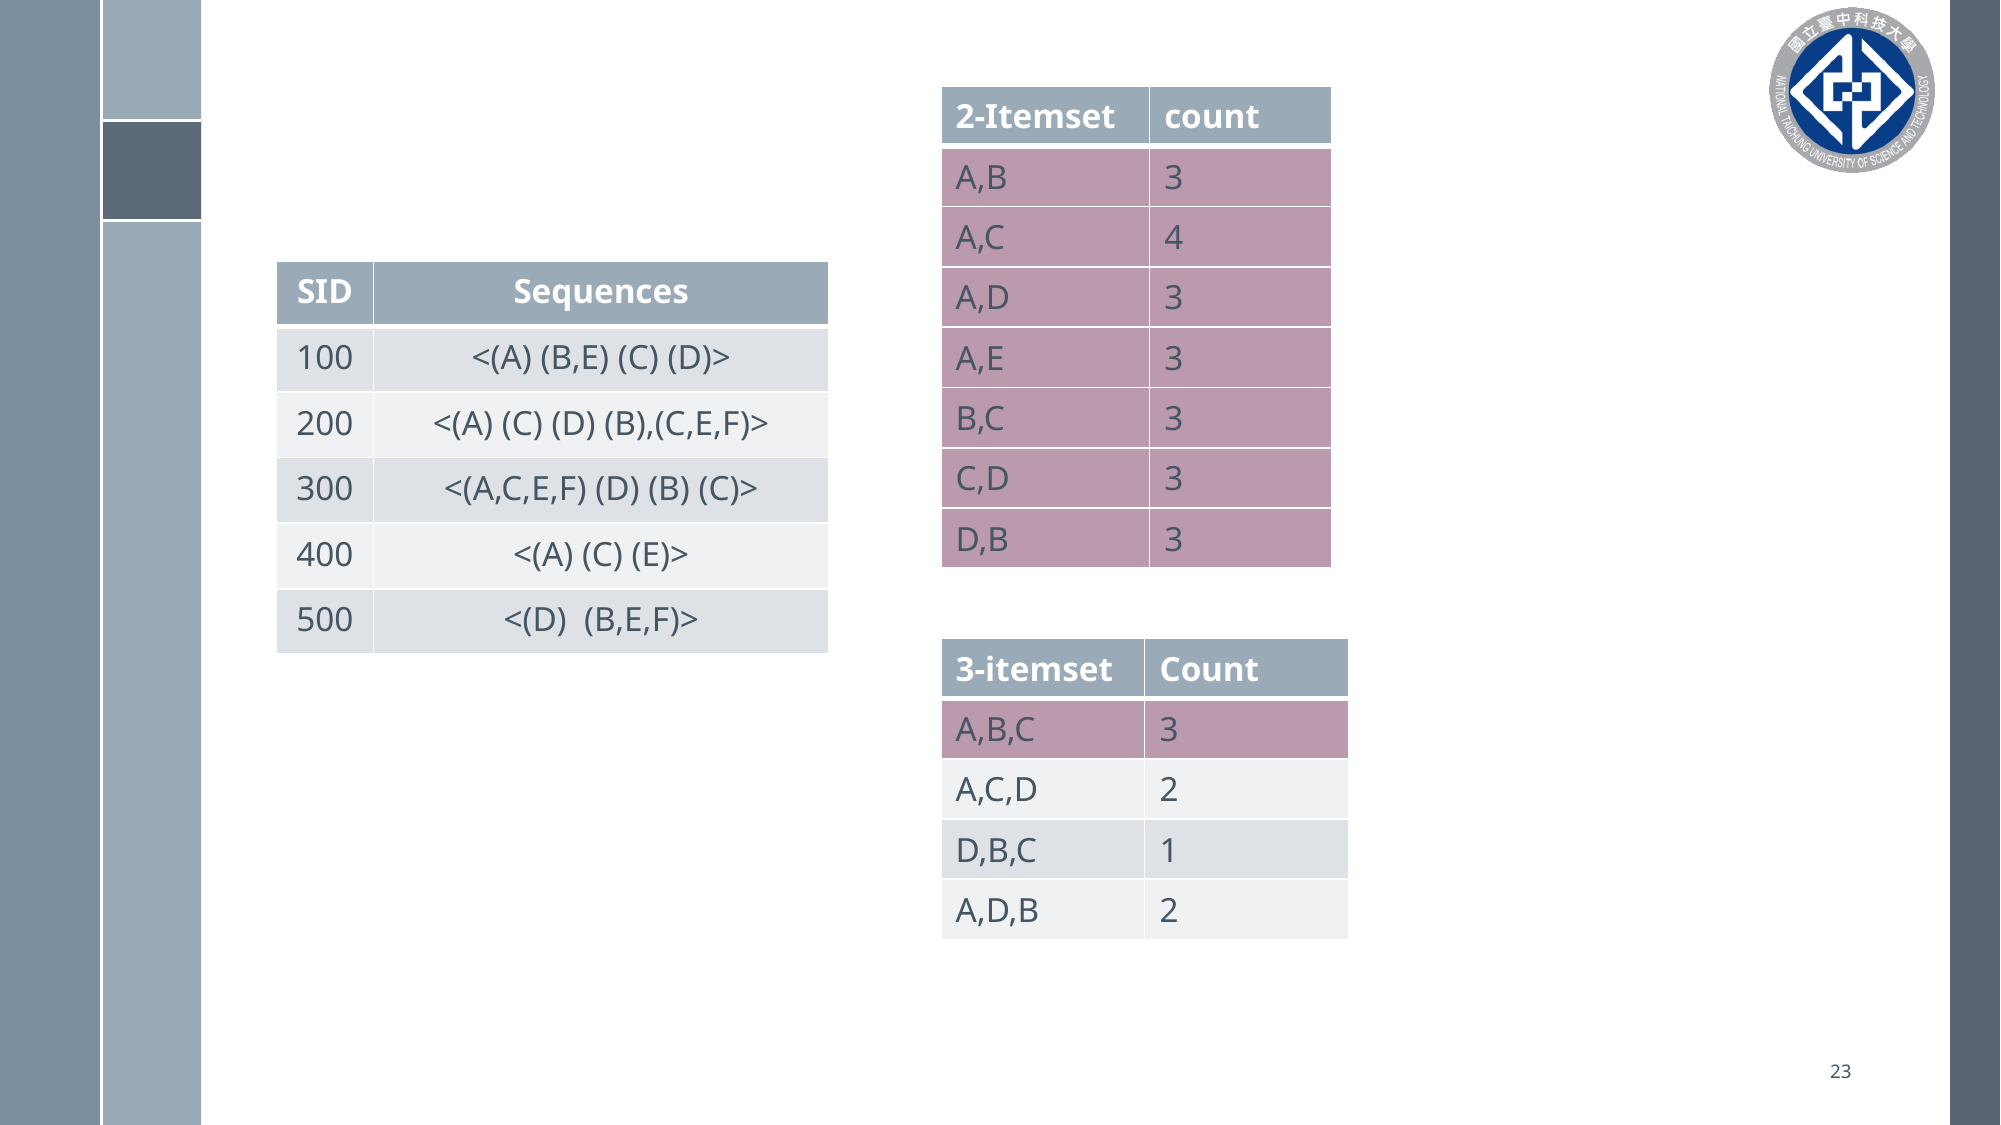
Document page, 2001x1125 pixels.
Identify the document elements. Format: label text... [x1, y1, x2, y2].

table_cell A,E [942, 328, 1149, 387]
table_header Count [1145, 639, 1348, 696]
table_cell 300 [277, 458, 373, 522]
picture [1769, 7, 1935, 173]
table_cell 3 [1150, 268, 1331, 326]
table_cell <(A) (C) (E)> [374, 524, 828, 588]
table_cell 3 [1150, 388, 1331, 447]
table_cell 2 [1145, 880, 1348, 939]
table_cell 3 [1150, 149, 1331, 206]
table_cell 200 [277, 393, 373, 457]
table_cell 400 [277, 524, 373, 588]
slide_number 23 [1766, 1042, 1867, 1103]
table_cell 4 [1150, 207, 1331, 266]
table_cell <(A,C,E,F) (D) (B) (C)> [374, 458, 828, 522]
table_cell D,B [942, 509, 1149, 567]
table_cell 1 [1145, 820, 1348, 878]
table_header count [1150, 87, 1331, 143]
table_cell 500 [277, 590, 373, 653]
table_header SID [277, 262, 373, 324]
table_cell 3 [1150, 328, 1331, 387]
table_header 2-Itemset [942, 87, 1149, 143]
table_cell A,B [942, 149, 1149, 206]
table_cell D,B,C [942, 820, 1144, 878]
table_cell A,D [942, 268, 1149, 326]
table_cell B,C [942, 388, 1149, 447]
table_cell 3 [1150, 449, 1331, 507]
table_cell 2 [1145, 760, 1348, 818]
table_cell A,D,B [942, 880, 1144, 939]
table_cell 3 [1145, 701, 1348, 758]
table_header 3-itemset [942, 639, 1144, 696]
table_cell <(D) (B,E,F)> [374, 590, 828, 653]
table_cell C,D [942, 449, 1149, 507]
table_cell 100 [277, 329, 373, 391]
table_cell A,C,D [942, 760, 1144, 818]
table_cell <(A) (B,E) (C) (D)> [374, 329, 828, 391]
table_cell 3 [1150, 509, 1331, 567]
table_cell A,B,C [942, 701, 1144, 758]
table_cell <(A) (C) (D) (B),(C,E,F)> [374, 393, 828, 457]
table_header Sequences [374, 262, 828, 324]
table_cell A,C [942, 207, 1149, 266]
